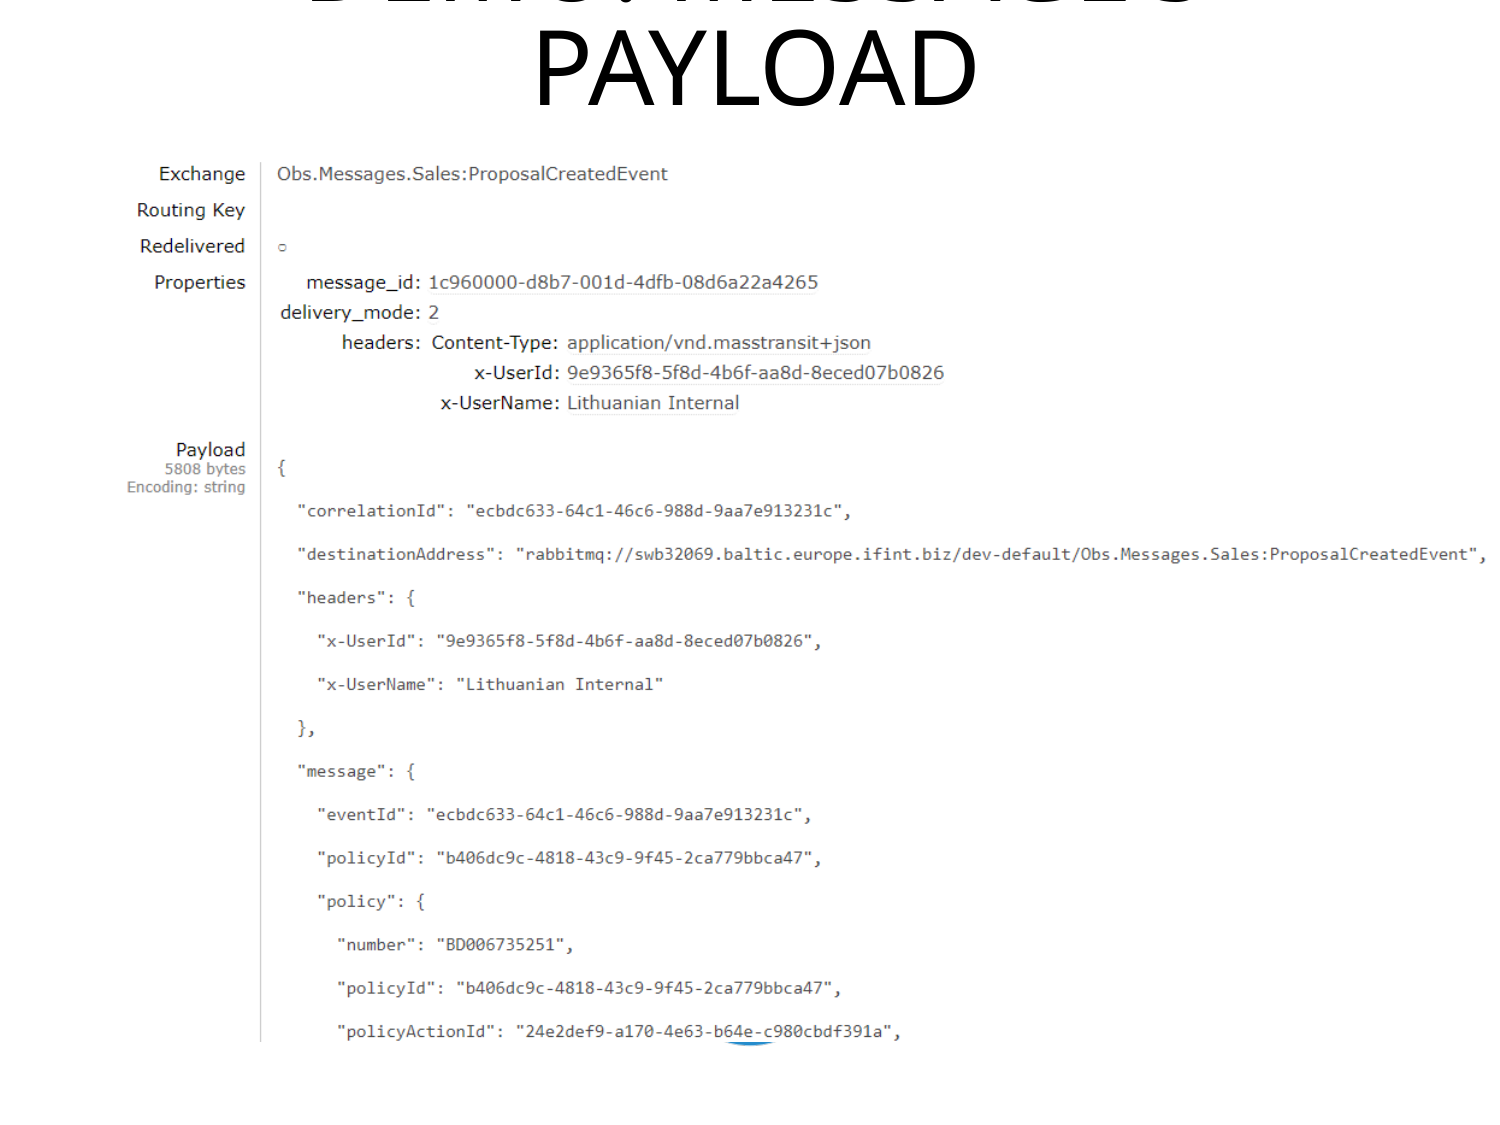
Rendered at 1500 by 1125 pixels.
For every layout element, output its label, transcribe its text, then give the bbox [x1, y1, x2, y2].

picture [111, 154, 1500, 1042]
text_box DEMO: message’s payload [88, 30, 1424, 134]
